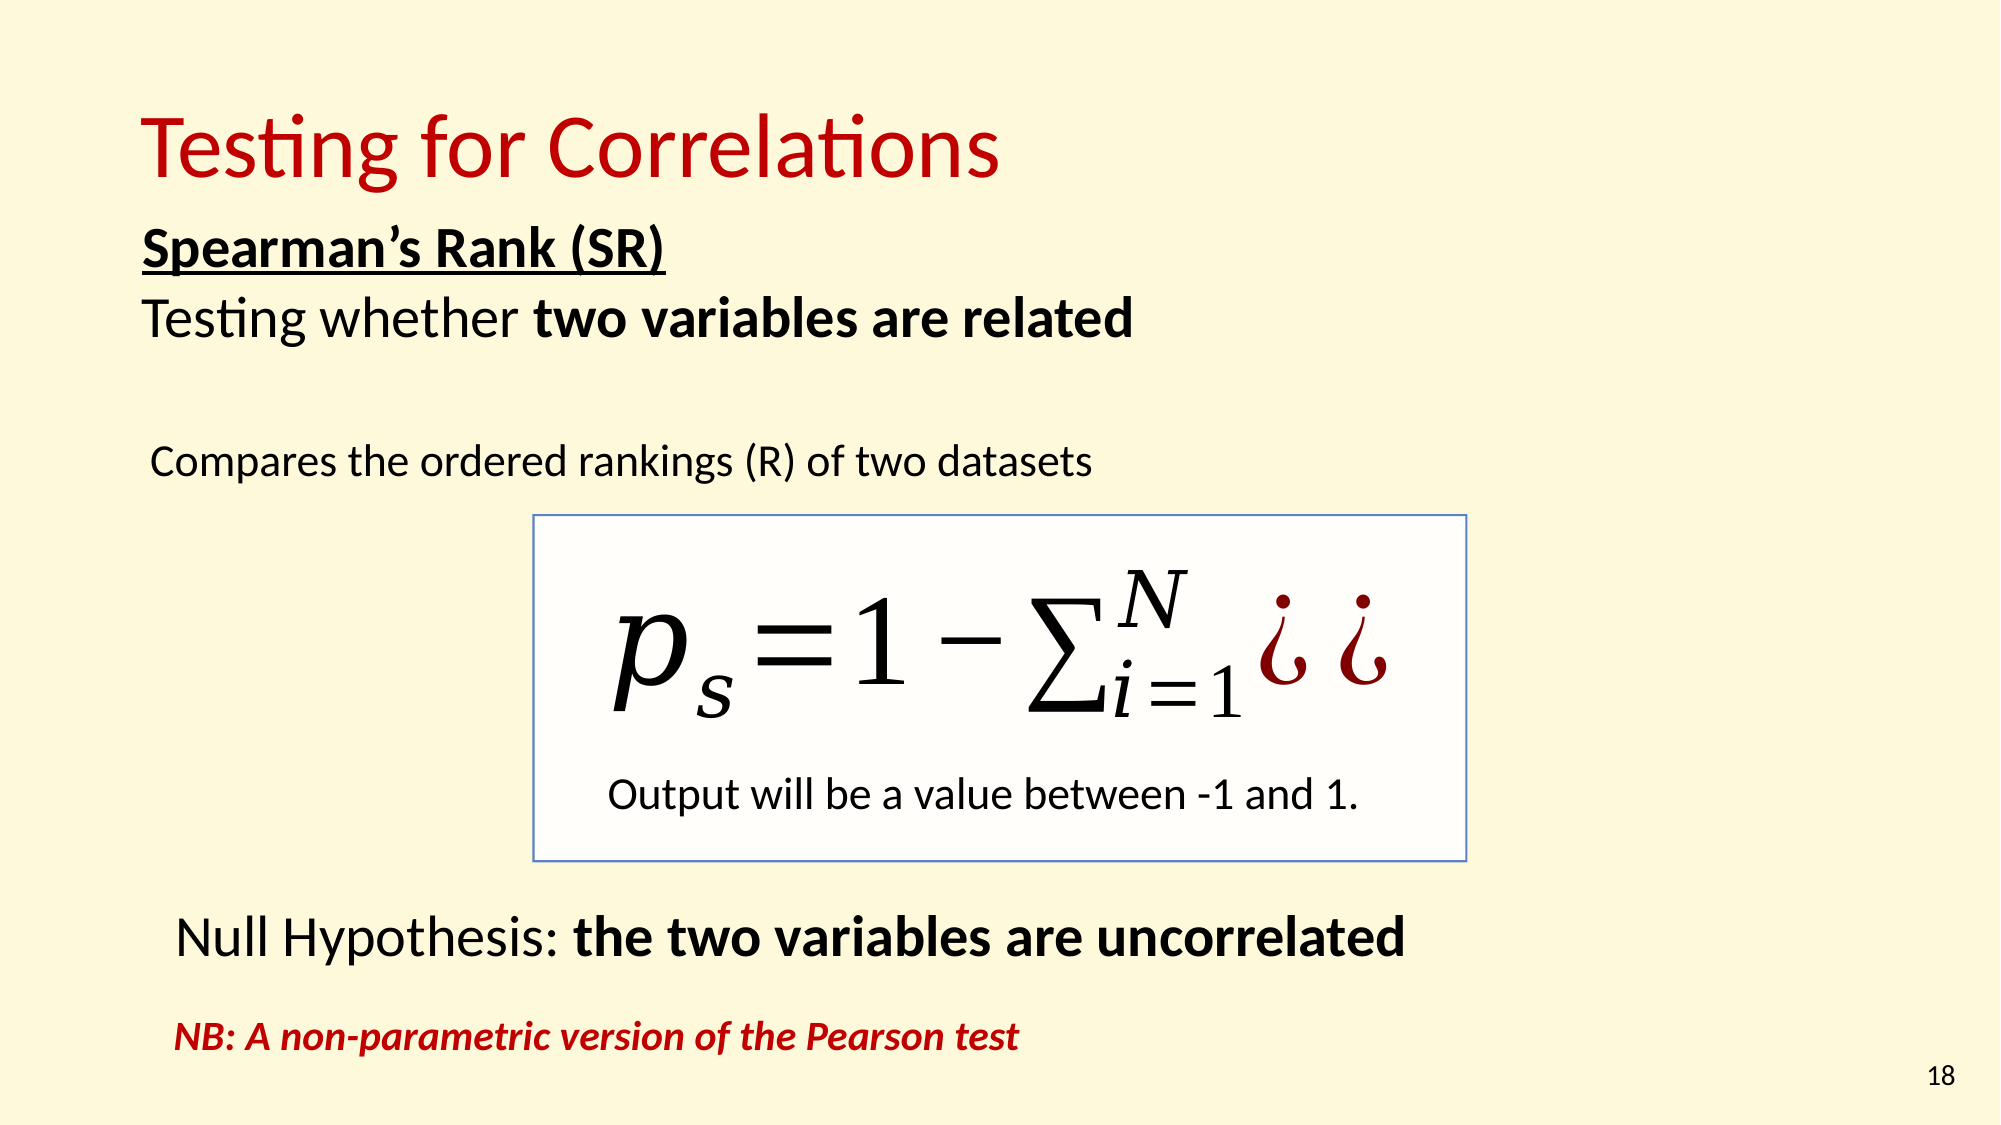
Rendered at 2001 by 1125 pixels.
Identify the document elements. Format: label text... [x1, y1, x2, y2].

text_box Spearman’s Rank (SR) [134, 209, 991, 279]
text_box Output will be a value between -1 and 1. [600, 762, 1388, 828]
text_box NB: A non-parametric version of the Pearson test [166, 1006, 1028, 1067]
text_box Null Hypothesis: the two variables are uncorrelated [167, 899, 1415, 977]
text_box Testing whether two variables are related [134, 279, 1653, 358]
text_box Testing for Correlations [133, 38, 1859, 257]
text_box Compares the ordered rankings (R) of two datasets [142, 429, 1293, 495]
slide_number 18 [1916, 1049, 1964, 1097]
text_box [533, 515, 1467, 862]
